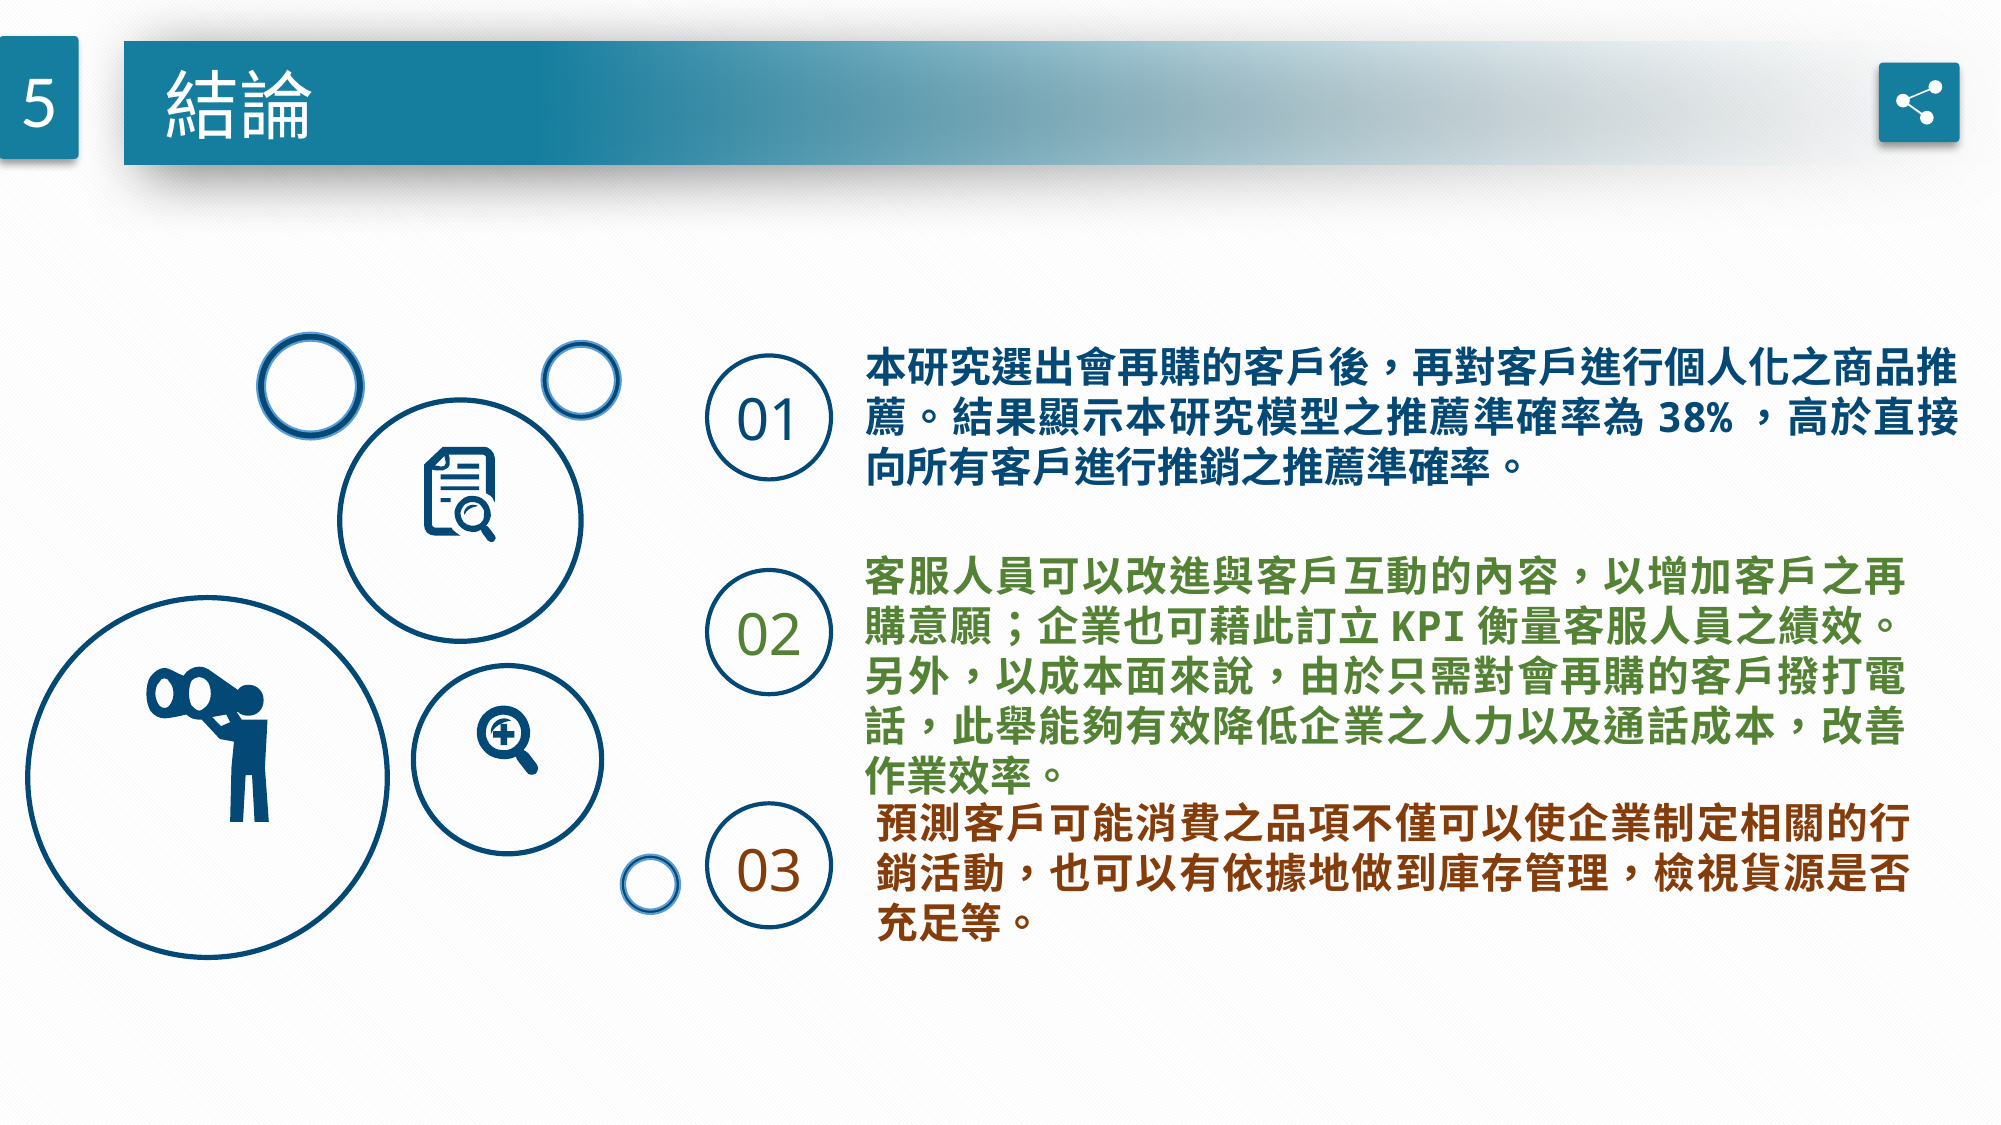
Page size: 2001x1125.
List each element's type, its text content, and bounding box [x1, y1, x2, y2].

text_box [327, 399, 594, 642]
text_box [620, 854, 667, 914]
text_box 預測客戶可能消費之品項不僅可以使企業制定相關的行銷活動，也可以有依據地做到庫存管理，檢視貨源是否充足等。 [861, 789, 1927, 1051]
text_box [1896, 80, 1943, 125]
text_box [27, 597, 388, 958]
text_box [375, 665, 642, 854]
text_box 結論 [149, 51, 330, 157]
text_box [667, 803, 871, 928]
text_box [1877, 61, 1961, 144]
text_box 客服人員可以改進與客戶互動的內容，以增加客戶之再購意願；企業也可藉此訂立KPI衡量客服人員之績效。另外，以成本面來說，由於只需對會再購的客戶撥打電話，此舉能夠有效降低企業之人力以及通話成本，改善作業效率。 [850, 542, 1922, 695]
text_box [667, 569, 871, 695]
text_box [135, 17, 181, 138]
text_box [667, 355, 871, 480]
text_box [124, 40, 2000, 165]
text_box 5 [0, 34, 80, 160]
text_box [257, 332, 364, 440]
text_box [541, 340, 621, 418]
text_box 本研究選出會再購的客戶後，再對客戶進行個人化之商品推薦。結果顯示本研究模型之推薦準確率為38%，高於直接向所有客戶進行推銷之推薦準確率。 [850, 333, 1974, 467]
